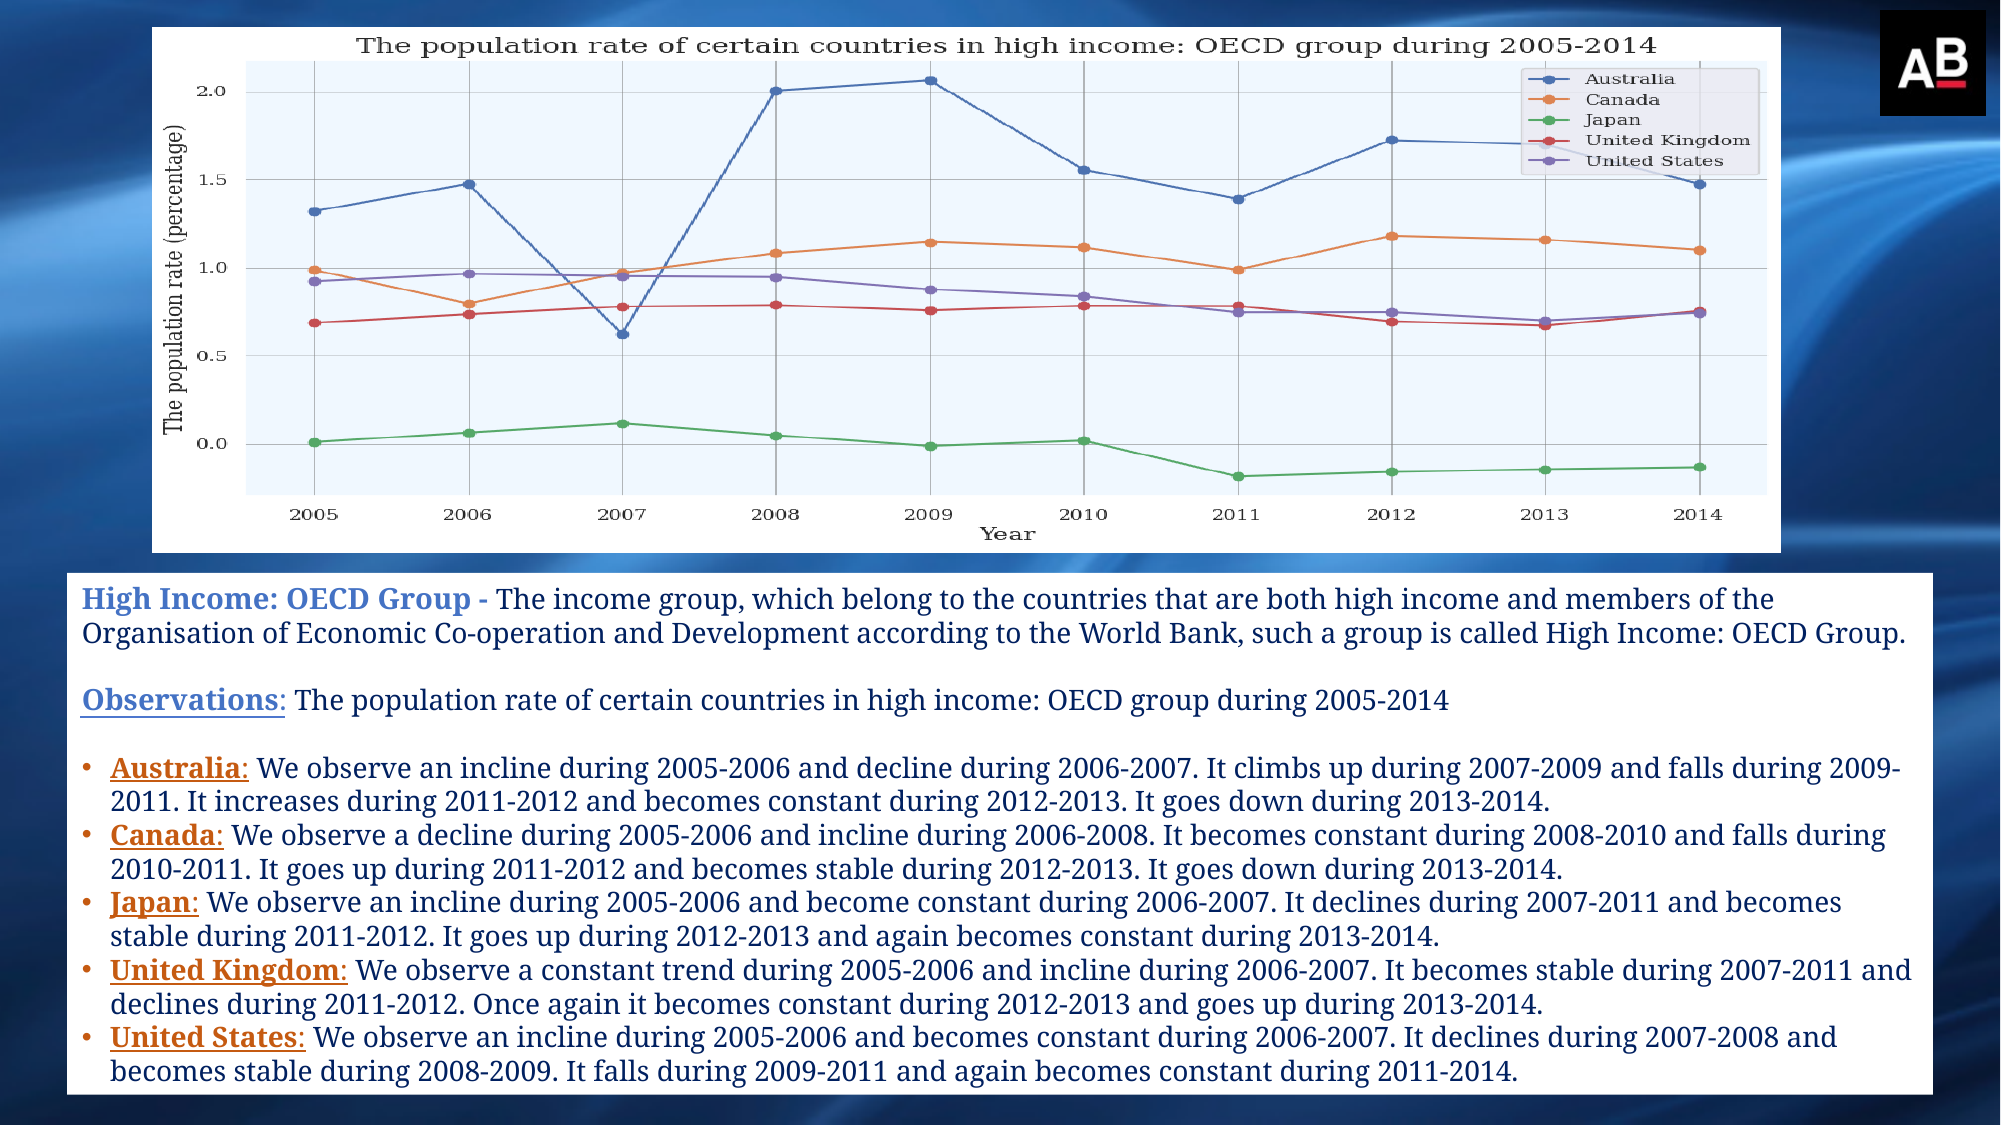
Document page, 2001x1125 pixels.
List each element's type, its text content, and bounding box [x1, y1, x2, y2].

text_box High Income: OECD Group - The income group, which belong to the countries that are both high income and members of the Organisation of Economic Co-operation and Development according to the World Bank, such a group is called High Income: OECD Group. Observations: The population rate of certain countries in high income: OECD group during 2005-2014 Australia: We observe an incline during 2005-2006 and decline during 2006-2007. It climbs up during 2007-2009 and falls during 2009-2011. It increases during 2011-2012 and becomes constant during 2012-2013. It goes down during 2013-2014. Canada: We observe a decline during 2005-2006 and incline during 2006-2008. It becomes constant during 2008-2010 and falls during 2010-2011. It goes up during 2011-2012 and becomes stable during 2012-2013. It goes down during 2013-2014. Japan: We observe an incline during 2005-2006 and become constant during 2006-2007. It declines during 2007-2011 and becomes stable during 2011-2012. It goes up during 2012-2013 and again becomes constant during 2013-2014. United Kingdom: We observe a constant trend during 2005-2006 and incline during 2006-2007. It becomes stable during 2007-2011 and declines during 2011-2012. Once again it becomes constant during 2012-2013 and goes up during 2013-2014. United States: We observe an incline during 2005-2006 and becomes constant during 2006-2007. It declines during 2007-2008 and becomes stable during 2008-2009. It falls during 2009-2011 and again becomes constant during 2011-2014. [67, 572, 1933, 1095]
picture [0, 0, 2001, 1125]
